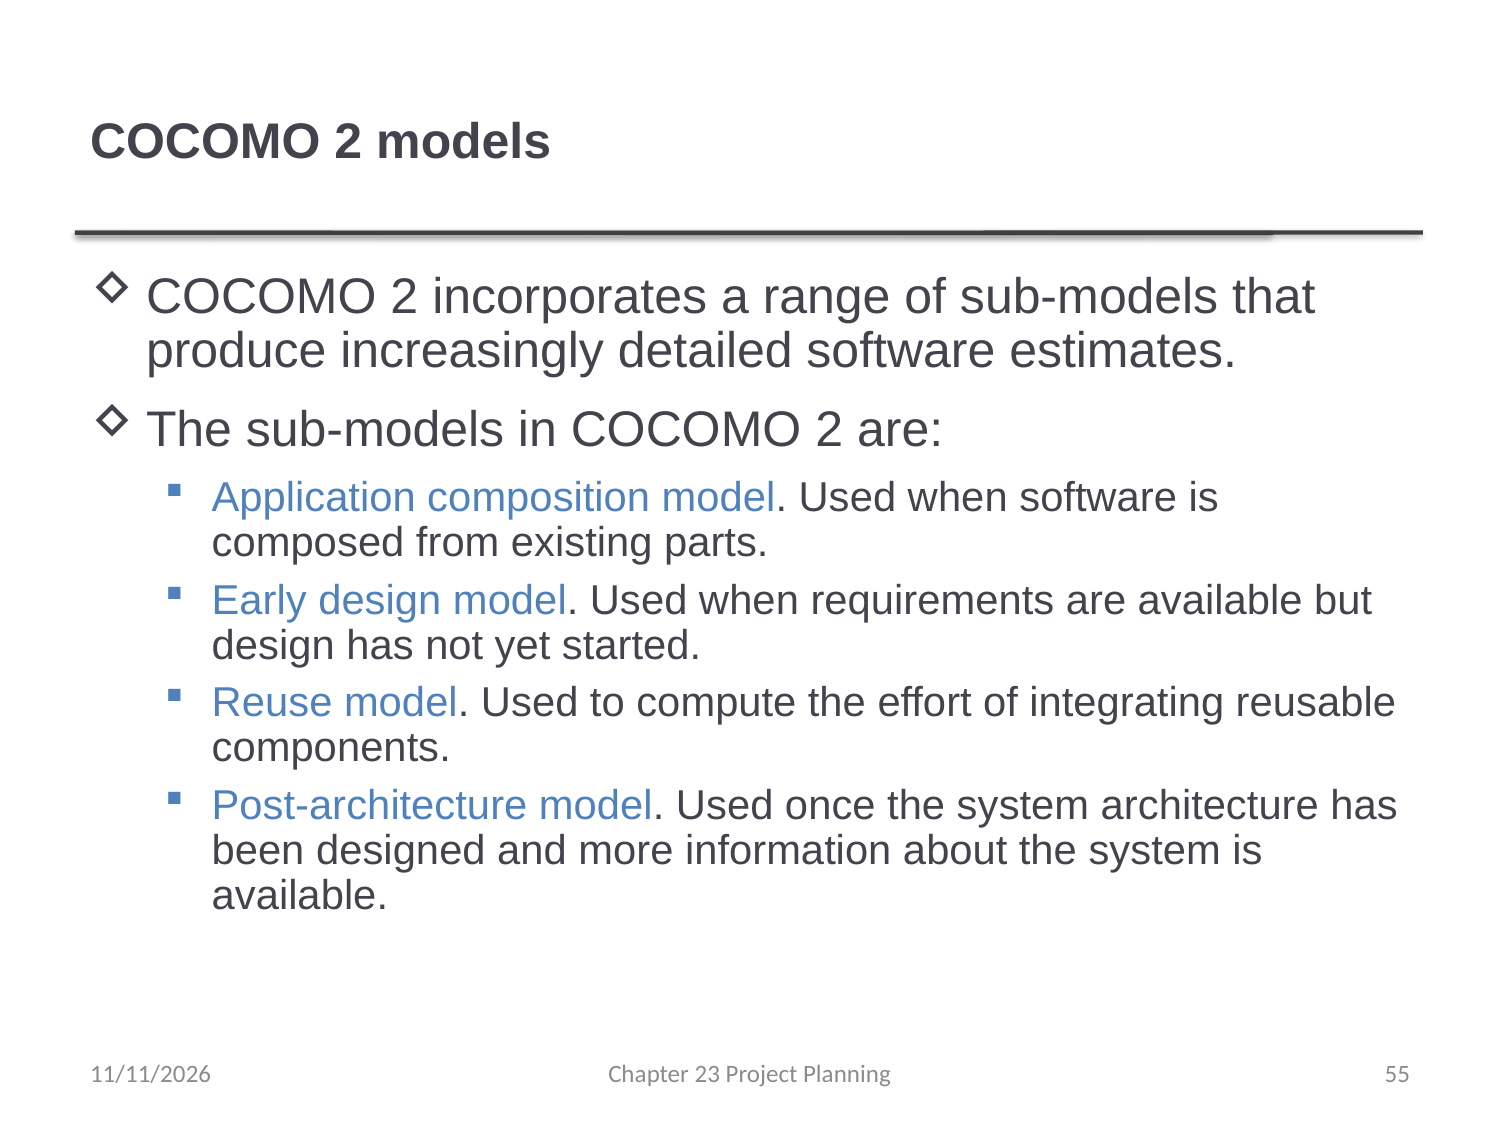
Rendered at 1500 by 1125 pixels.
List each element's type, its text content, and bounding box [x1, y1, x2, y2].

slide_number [75, 1042, 425, 1103]
footer Chapter 23 Project Planning [512, 1042, 988, 1103]
slide_number 55 [1074, 1042, 1425, 1103]
list COCOMO 2 incorporates a range of sub-models that produce increasingly detailed software estimates. The sub-models in COCOMO 2 are: Application composition model. Used when software is composed from existing parts. Early design model. Used when requirements are available but design has not yet started. Reuse model. Used to compute the effort of integrating reusable components. Post-architecture model. Used once the system architecture has been designed and more information about the system is available. [75, 262, 1425, 1005]
title COCOMO 2 models [74, 44, 1272, 233]
